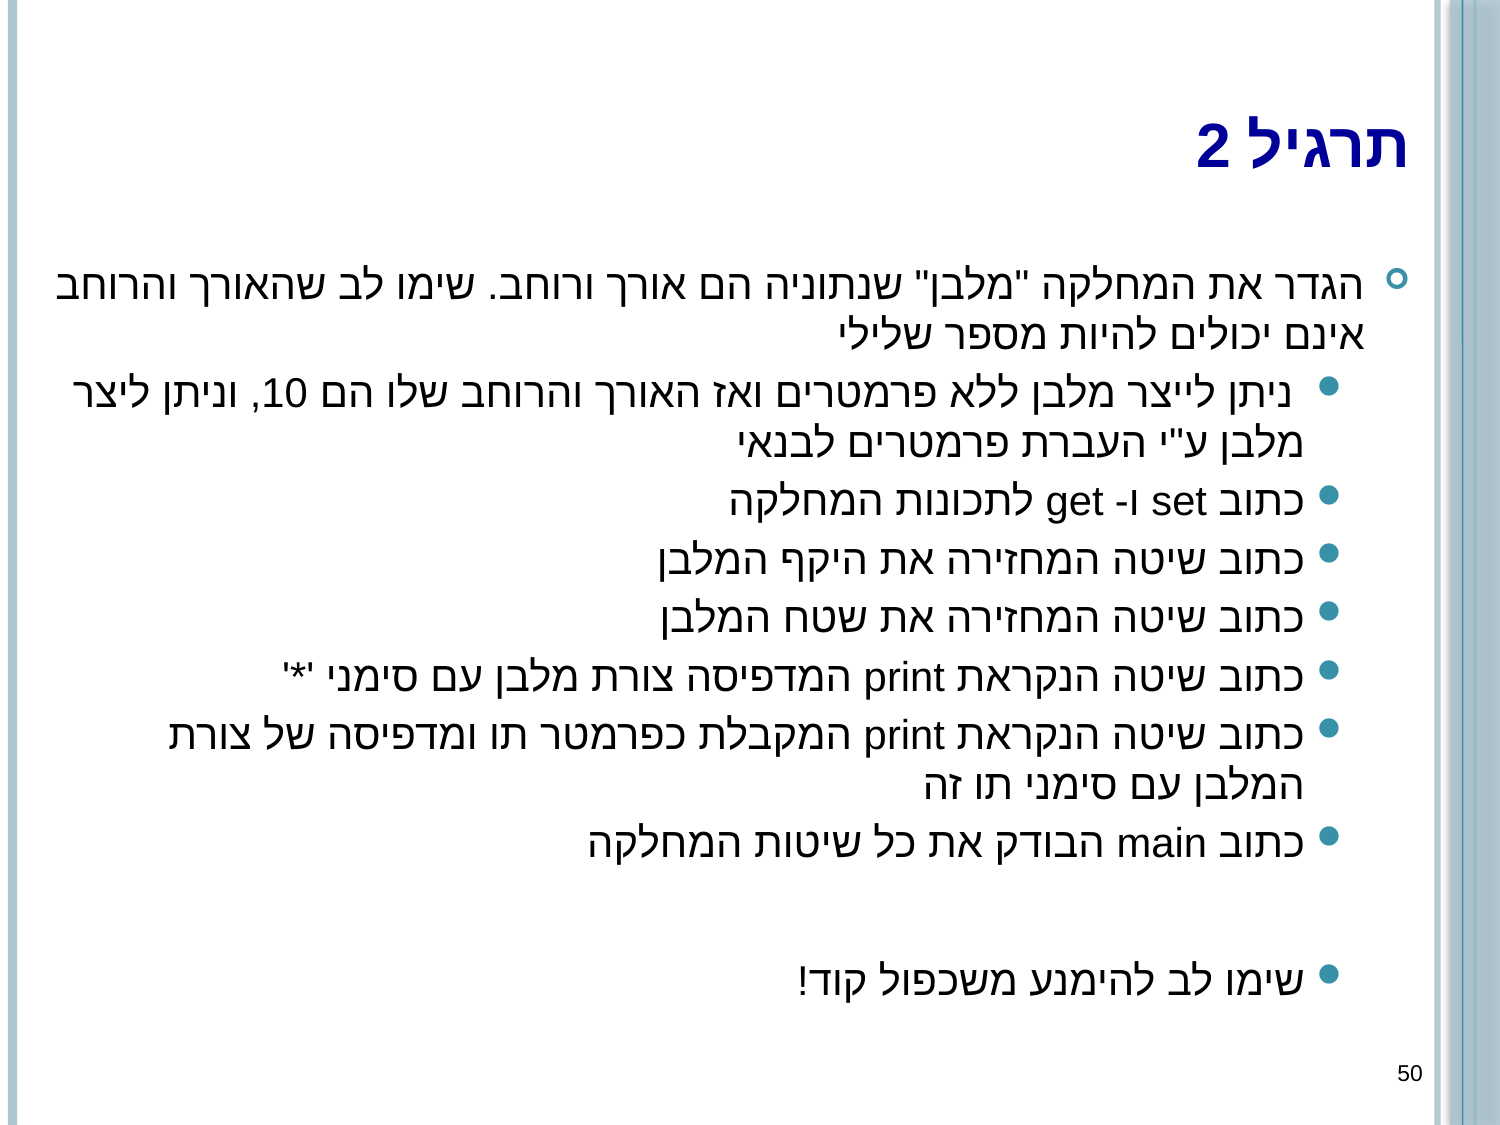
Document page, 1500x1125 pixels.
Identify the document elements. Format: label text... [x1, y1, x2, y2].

title תרגיל 2 [37, 45, 1425, 188]
list הגדר את המחלקה "מלבן" שנתוניה הם אורך ורוחב. שימו לב שהאורך והרוחב אינם יכולים להיות מספר שלילי ניתן לייצר מלבן ללא פרמטרים ואז האורך והרוחב שלו הם 10, וניתן ליצר מלבן ע"י העברת פרמטרים לבנאי כתוב set ו- get לתכונות המחלקה כתוב שיטה המחזירה את היקף המלבן כתוב שיטה המחזירה את שטח המלבן כתוב שיטה הנקראת print המדפיסה צורת מלבן עם סימני '*' כתוב שיטה הנקראת print המקבלת כפרמטר תו ומדפיסה של צורת המלבן עם סימני תו זה כתוב main הבודק את כל שיטות המחלקה שימו לב להימנע משכפול קוד! [37, 249, 1426, 1101]
